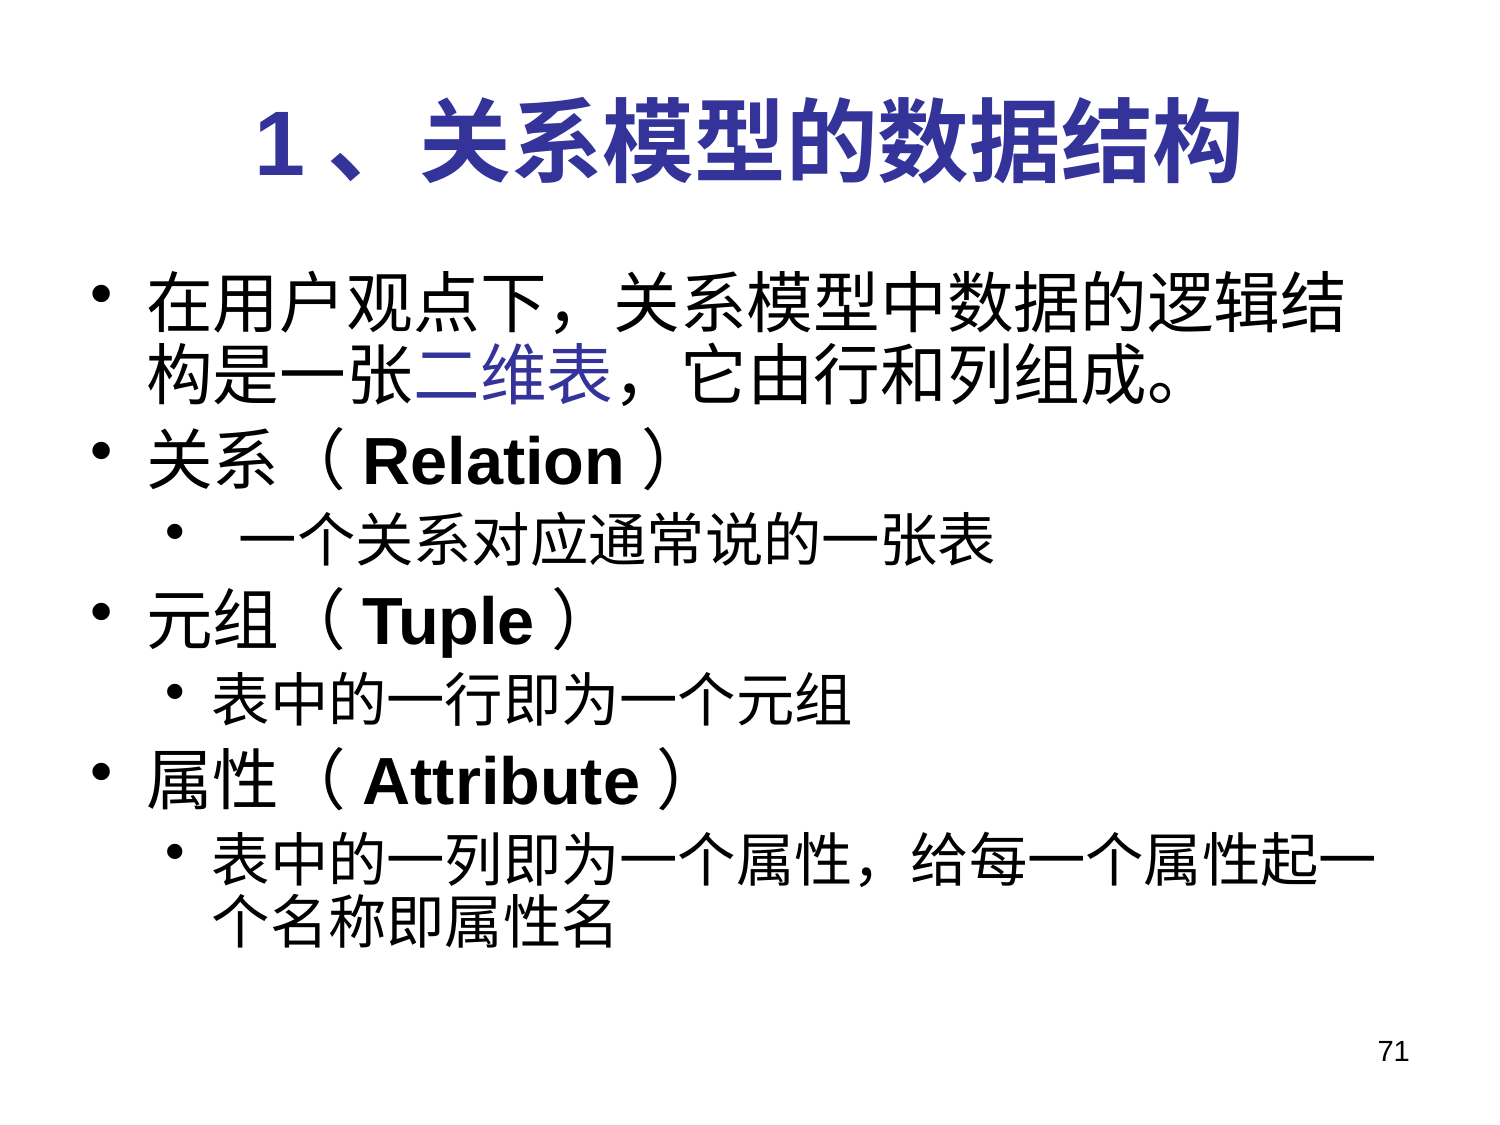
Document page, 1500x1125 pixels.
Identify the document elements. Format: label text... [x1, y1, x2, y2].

title 1、关系模型的数据结构 [75, 45, 1425, 233]
slide_number 71 [1074, 1024, 1426, 1103]
list 在用户观点下，关系模型中数据的逻辑结构是一张二维表，它由行和列组成。 关系（Relation） 一个关系对应通常说的一张表 元组（Tuple） 表中的一行即为一个元组 属性（Attribute） 表中的一列即为一个属性，给每一个属性起一个名称即属性名 [75, 262, 1425, 1005]
